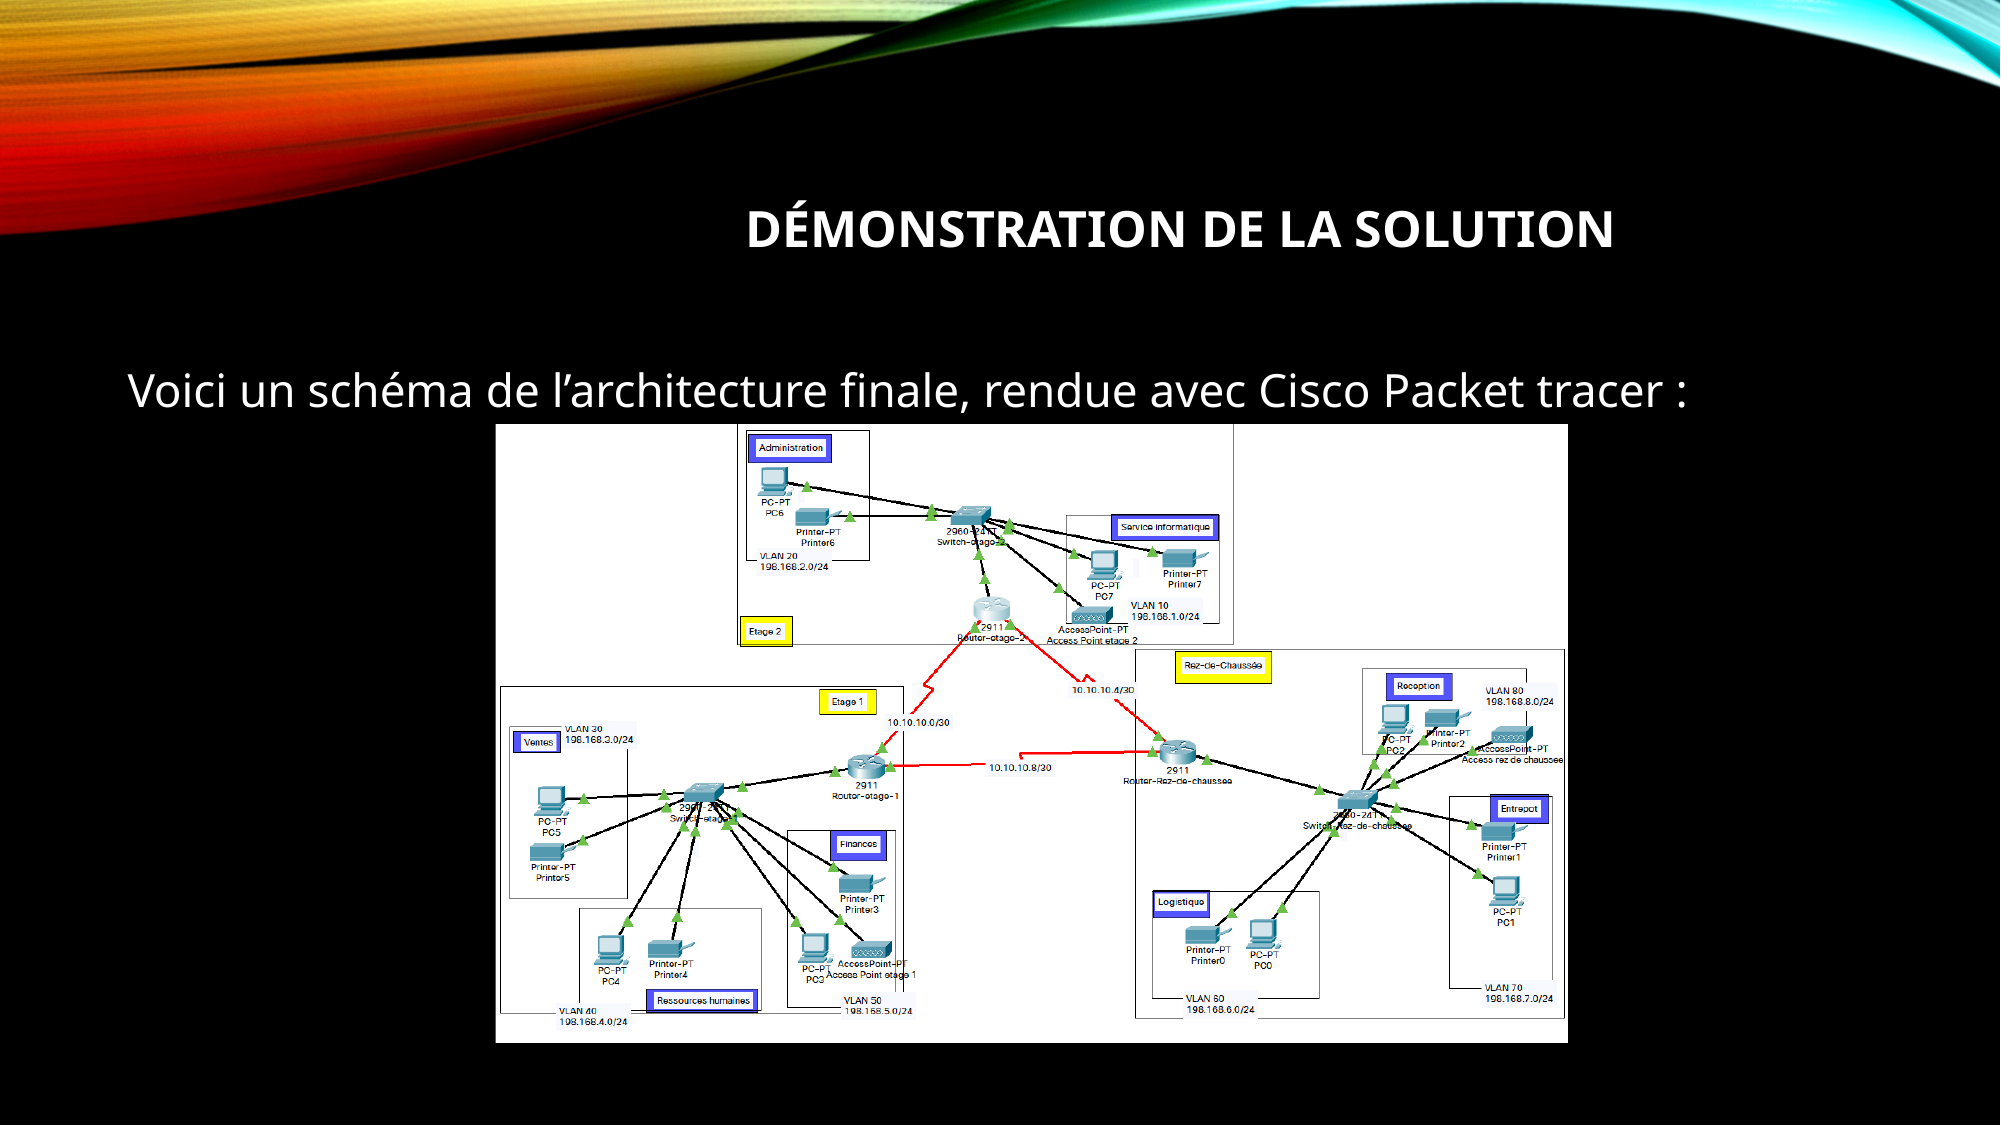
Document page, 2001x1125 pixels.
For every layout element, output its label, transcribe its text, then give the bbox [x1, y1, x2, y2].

picture [495, 424, 1569, 1043]
picture [0, 0, 2000, 237]
title Démonstration de la solution [474, 125, 1888, 338]
list Voici un schéma de l’architecture finale, rendue avec Cisco Packet tracer : [112, 360, 1888, 1021]
